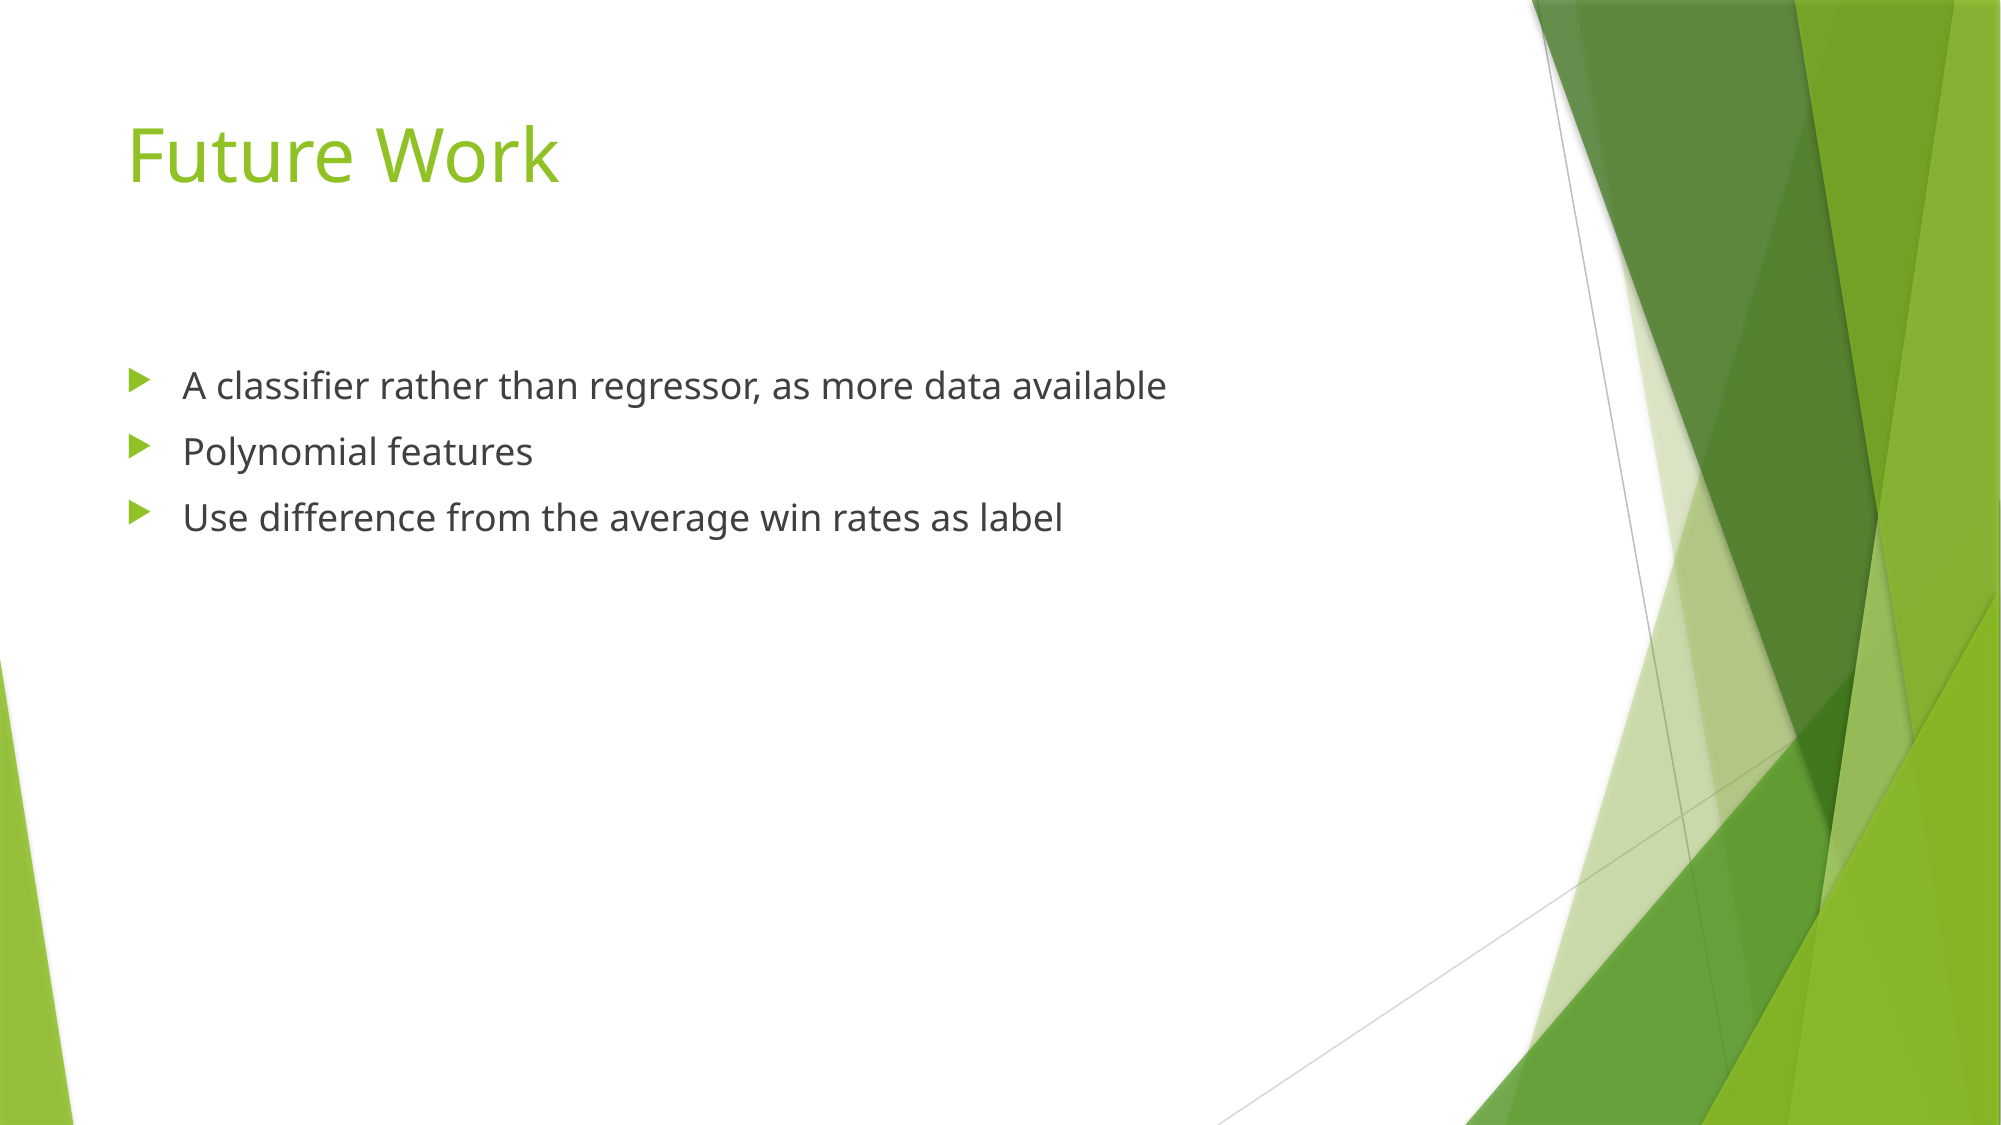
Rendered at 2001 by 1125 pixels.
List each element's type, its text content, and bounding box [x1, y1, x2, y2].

list A classifier rather than regressor, as more data available Polynomial features Use difference from the average win rates as label [111, 354, 1522, 992]
title Future Work [111, 99, 1522, 317]
